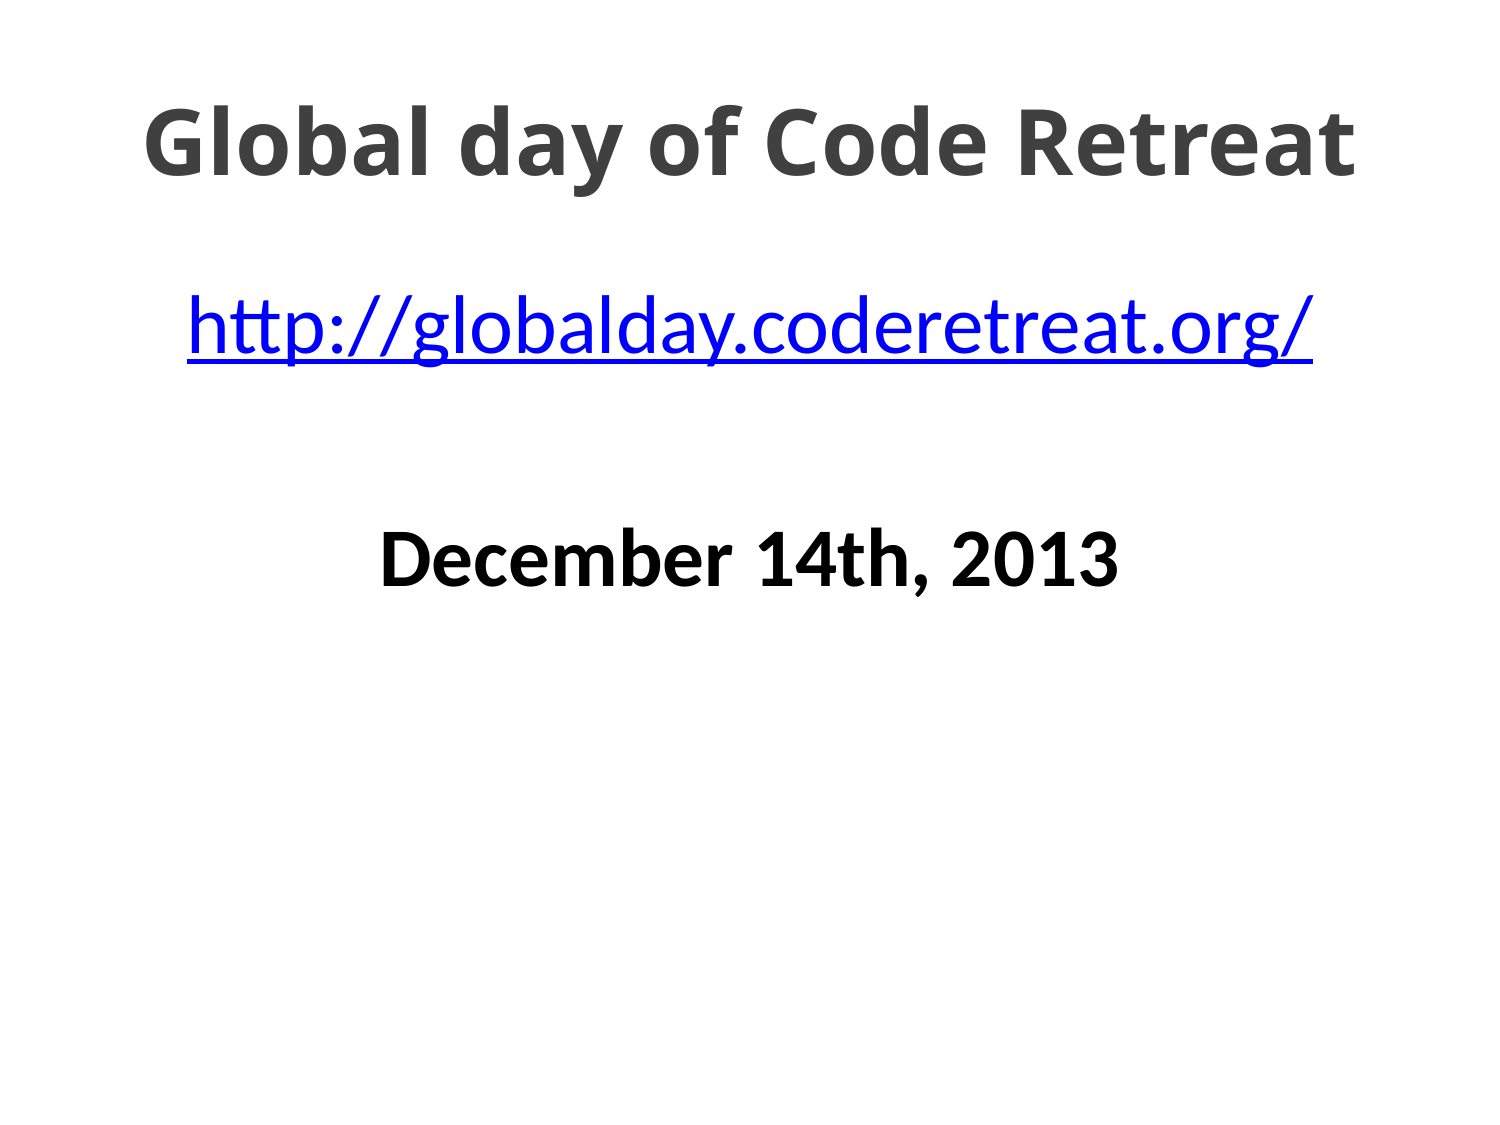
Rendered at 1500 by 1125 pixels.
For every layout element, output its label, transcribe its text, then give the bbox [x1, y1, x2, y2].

list http://globalday.coderetreat.org/ December 14th, 2013 [75, 262, 1425, 1005]
title Global day of Code Retreat [75, 45, 1425, 233]
